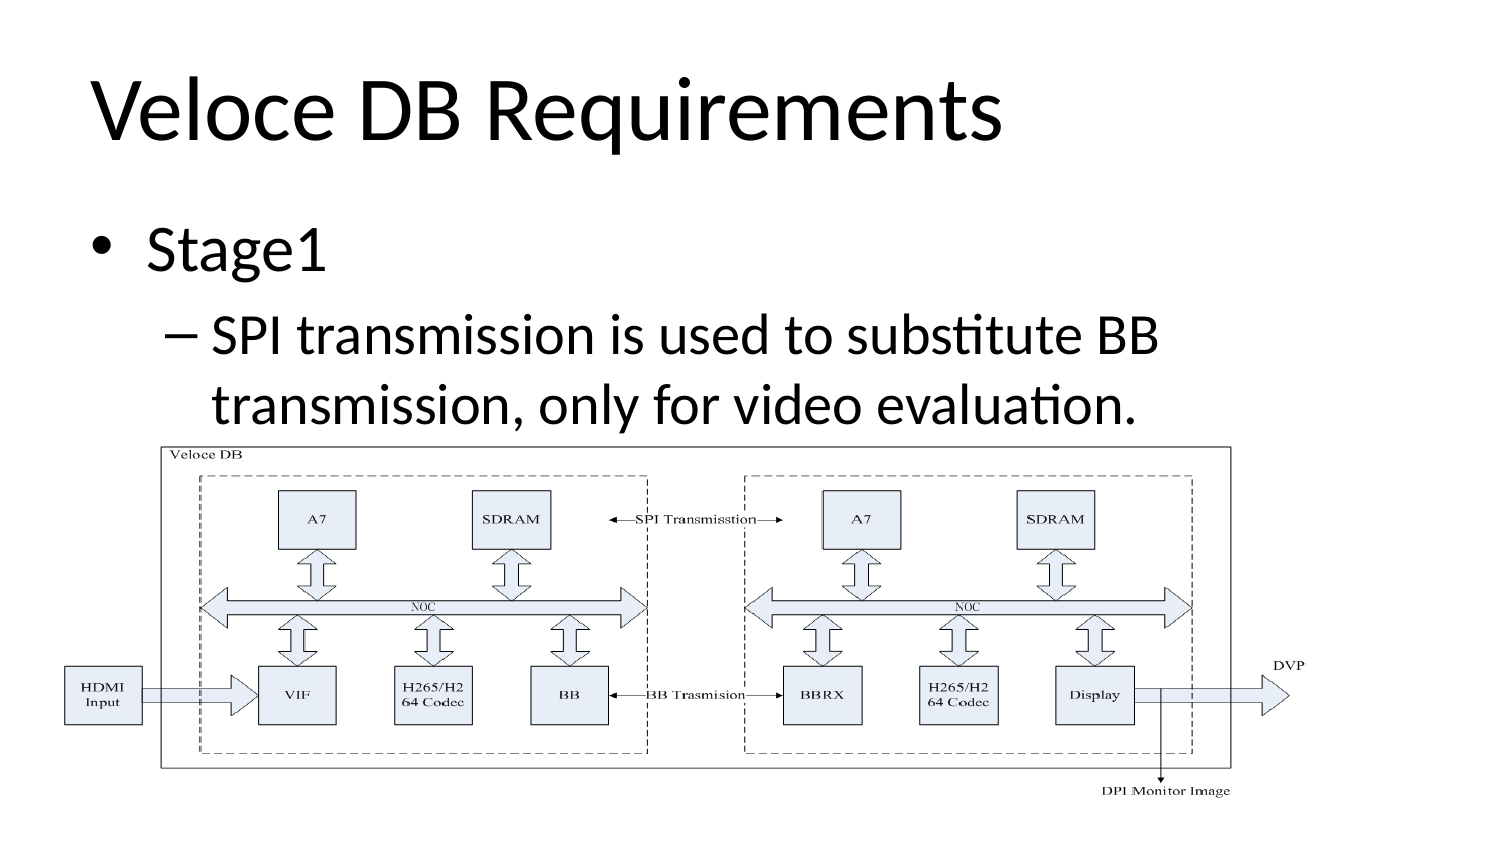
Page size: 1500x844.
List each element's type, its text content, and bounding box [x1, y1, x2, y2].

title Veloce DB Requirements [75, 33, 1425, 175]
list Stage1 SPI transmission is used to substitute BB transmission, only for video evaluation. [75, 196, 1425, 754]
picture [64, 445, 1306, 798]
